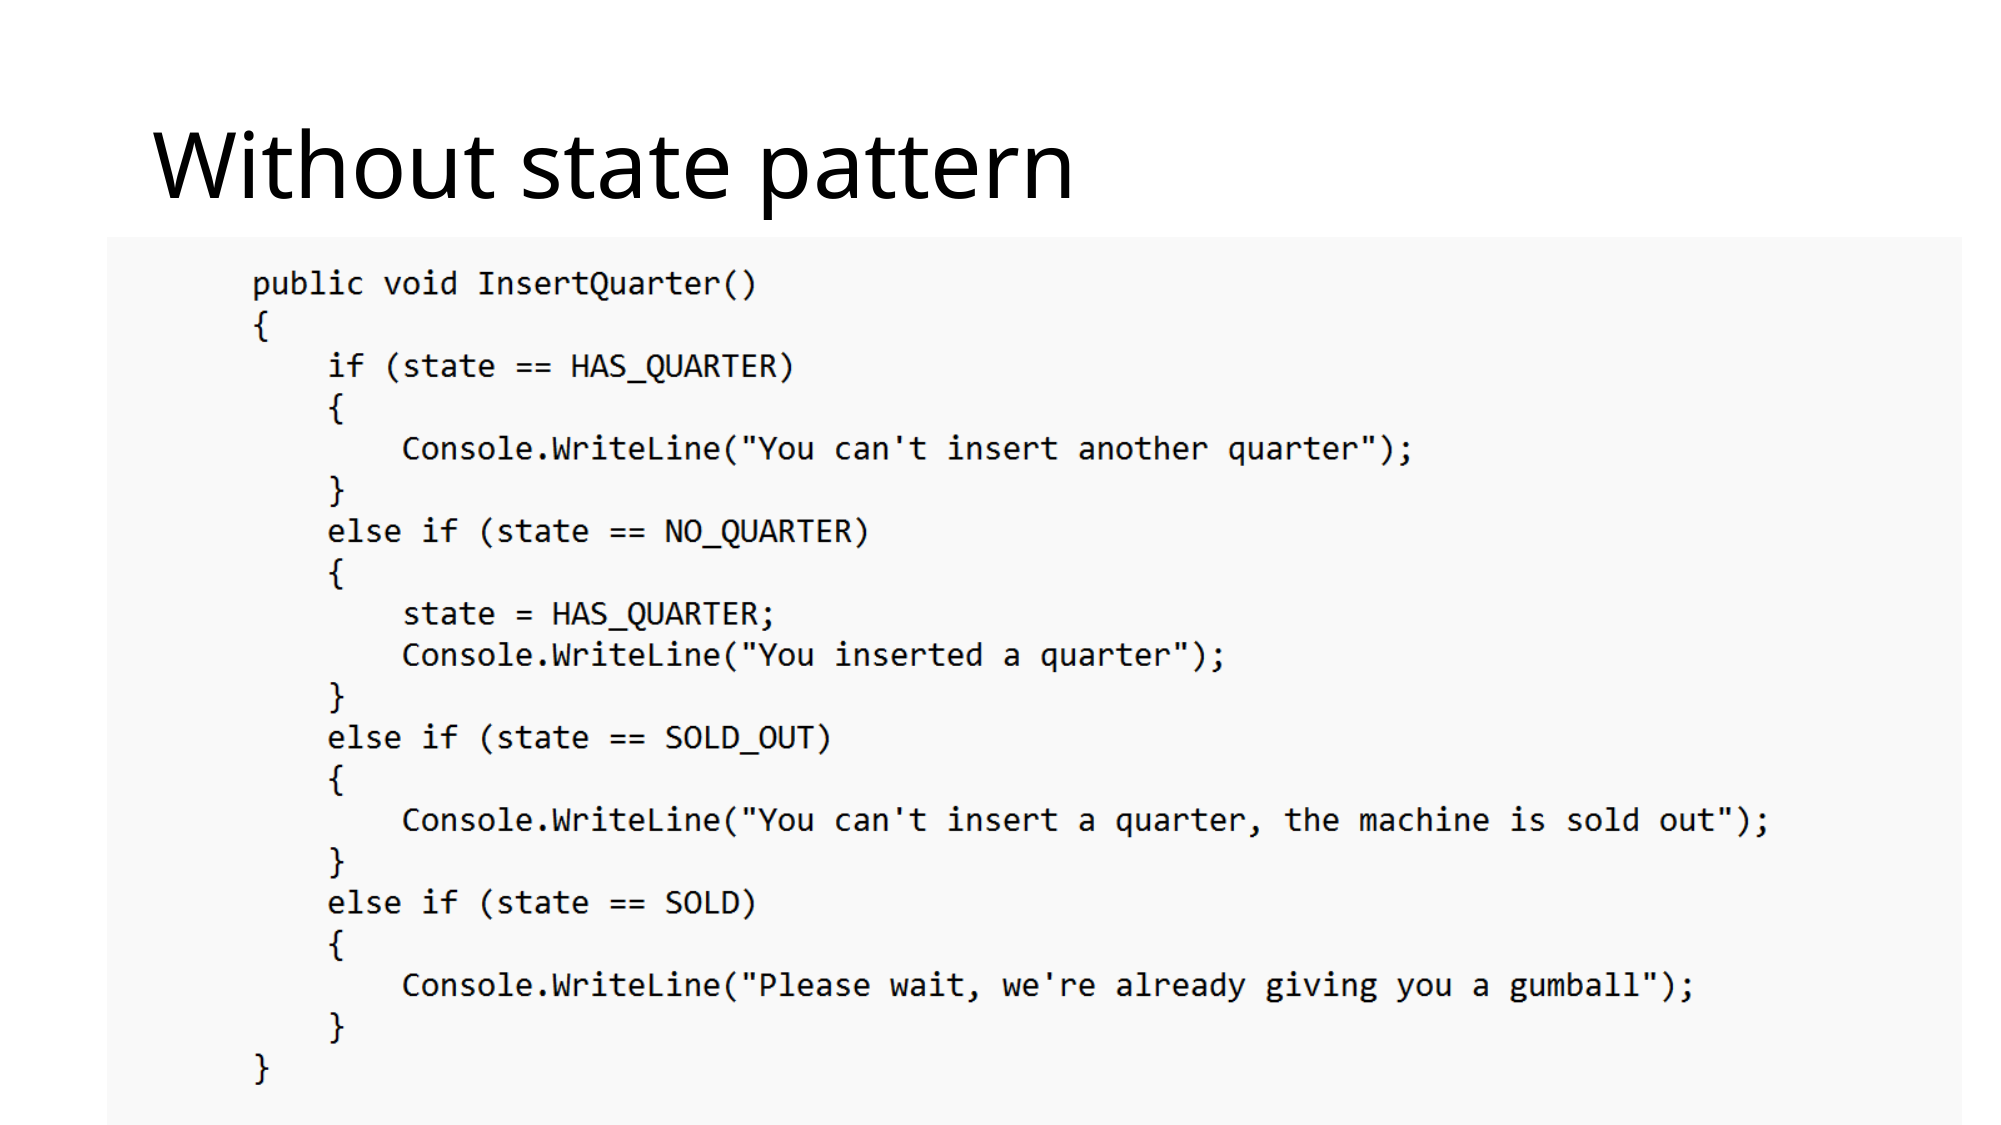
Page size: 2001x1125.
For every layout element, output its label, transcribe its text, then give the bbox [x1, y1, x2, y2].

title Without state pattern [137, 59, 1863, 237]
picture [107, 237, 1962, 1125]
